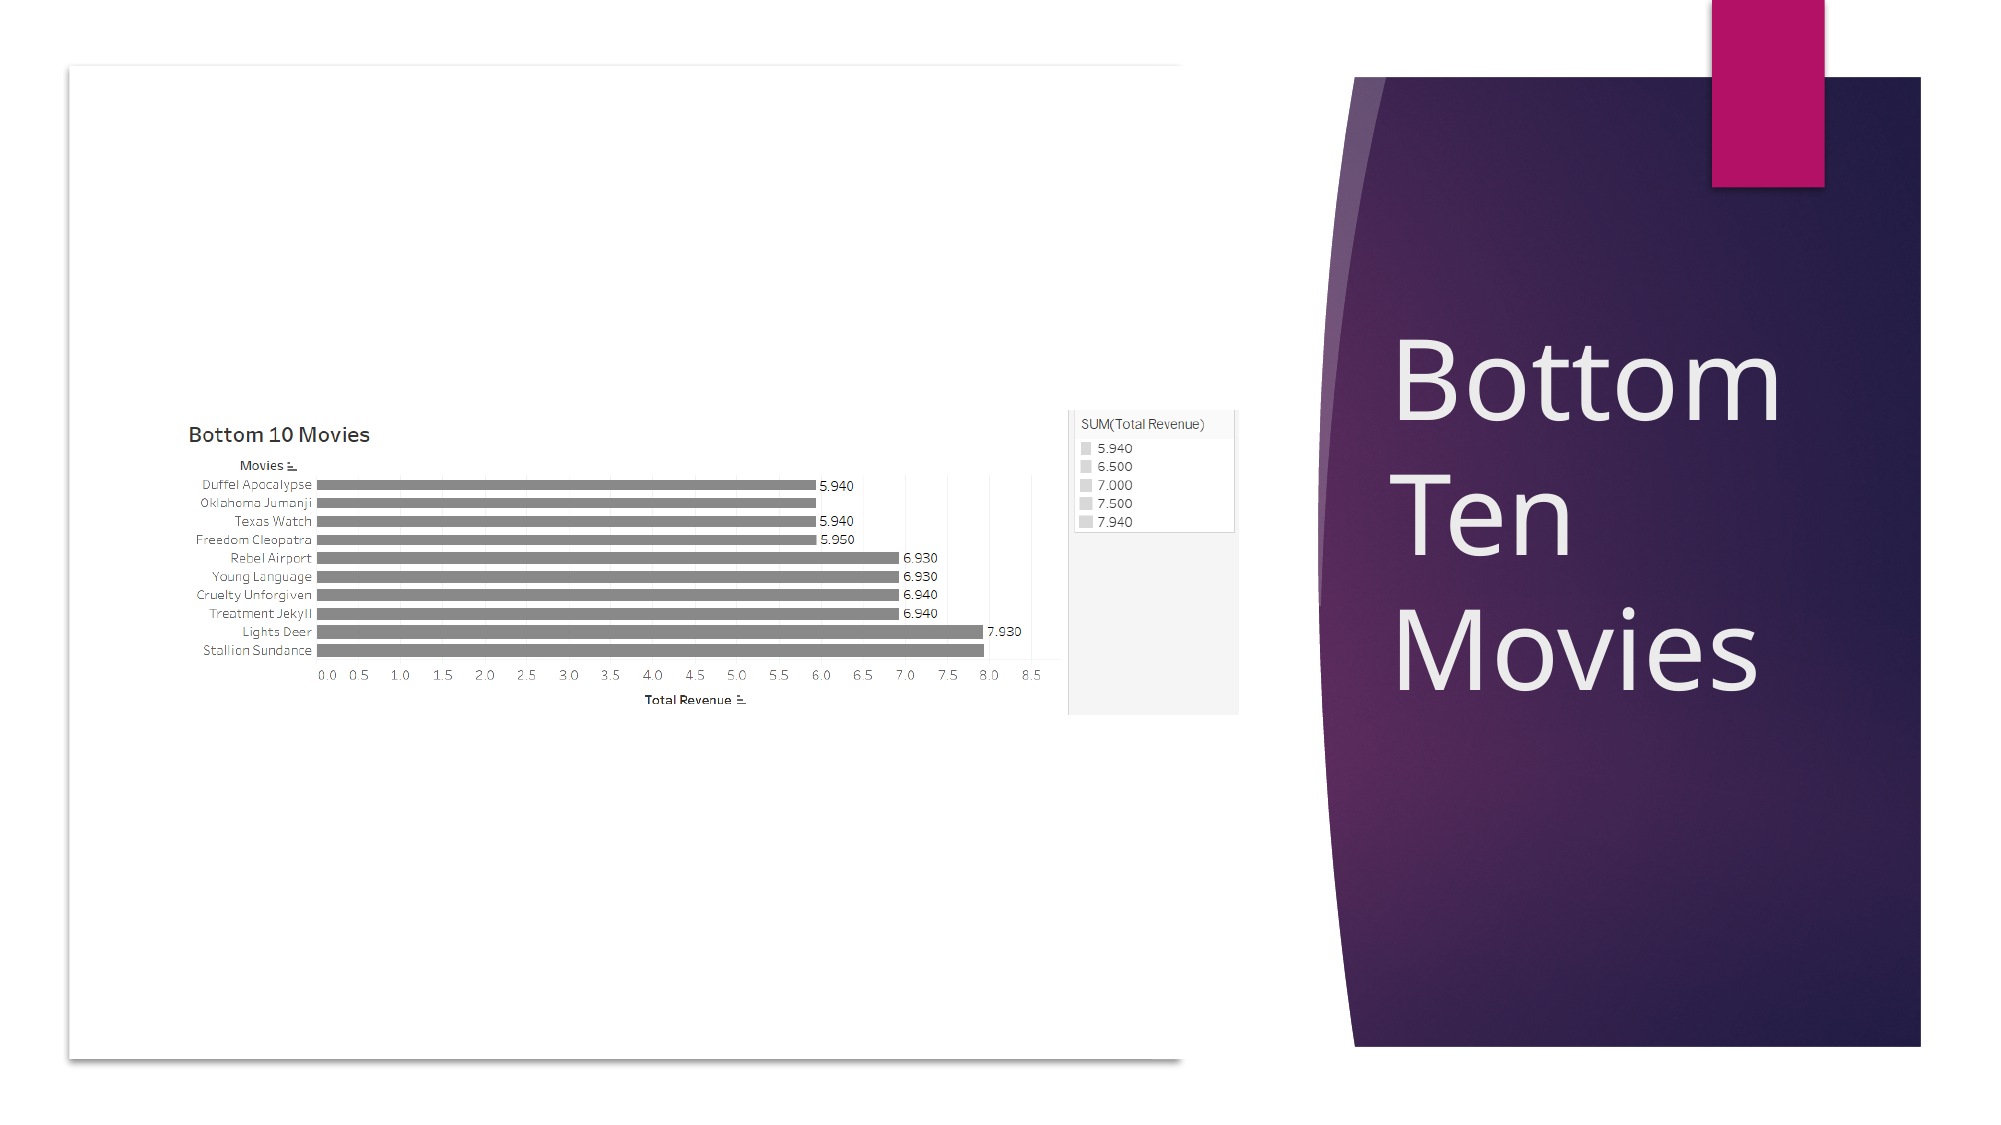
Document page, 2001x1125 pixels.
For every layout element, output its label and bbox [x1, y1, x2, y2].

text_box [0, 0, 2000, 1125]
list [181, 410, 1240, 715]
text_box [69, 64, 1367, 1060]
